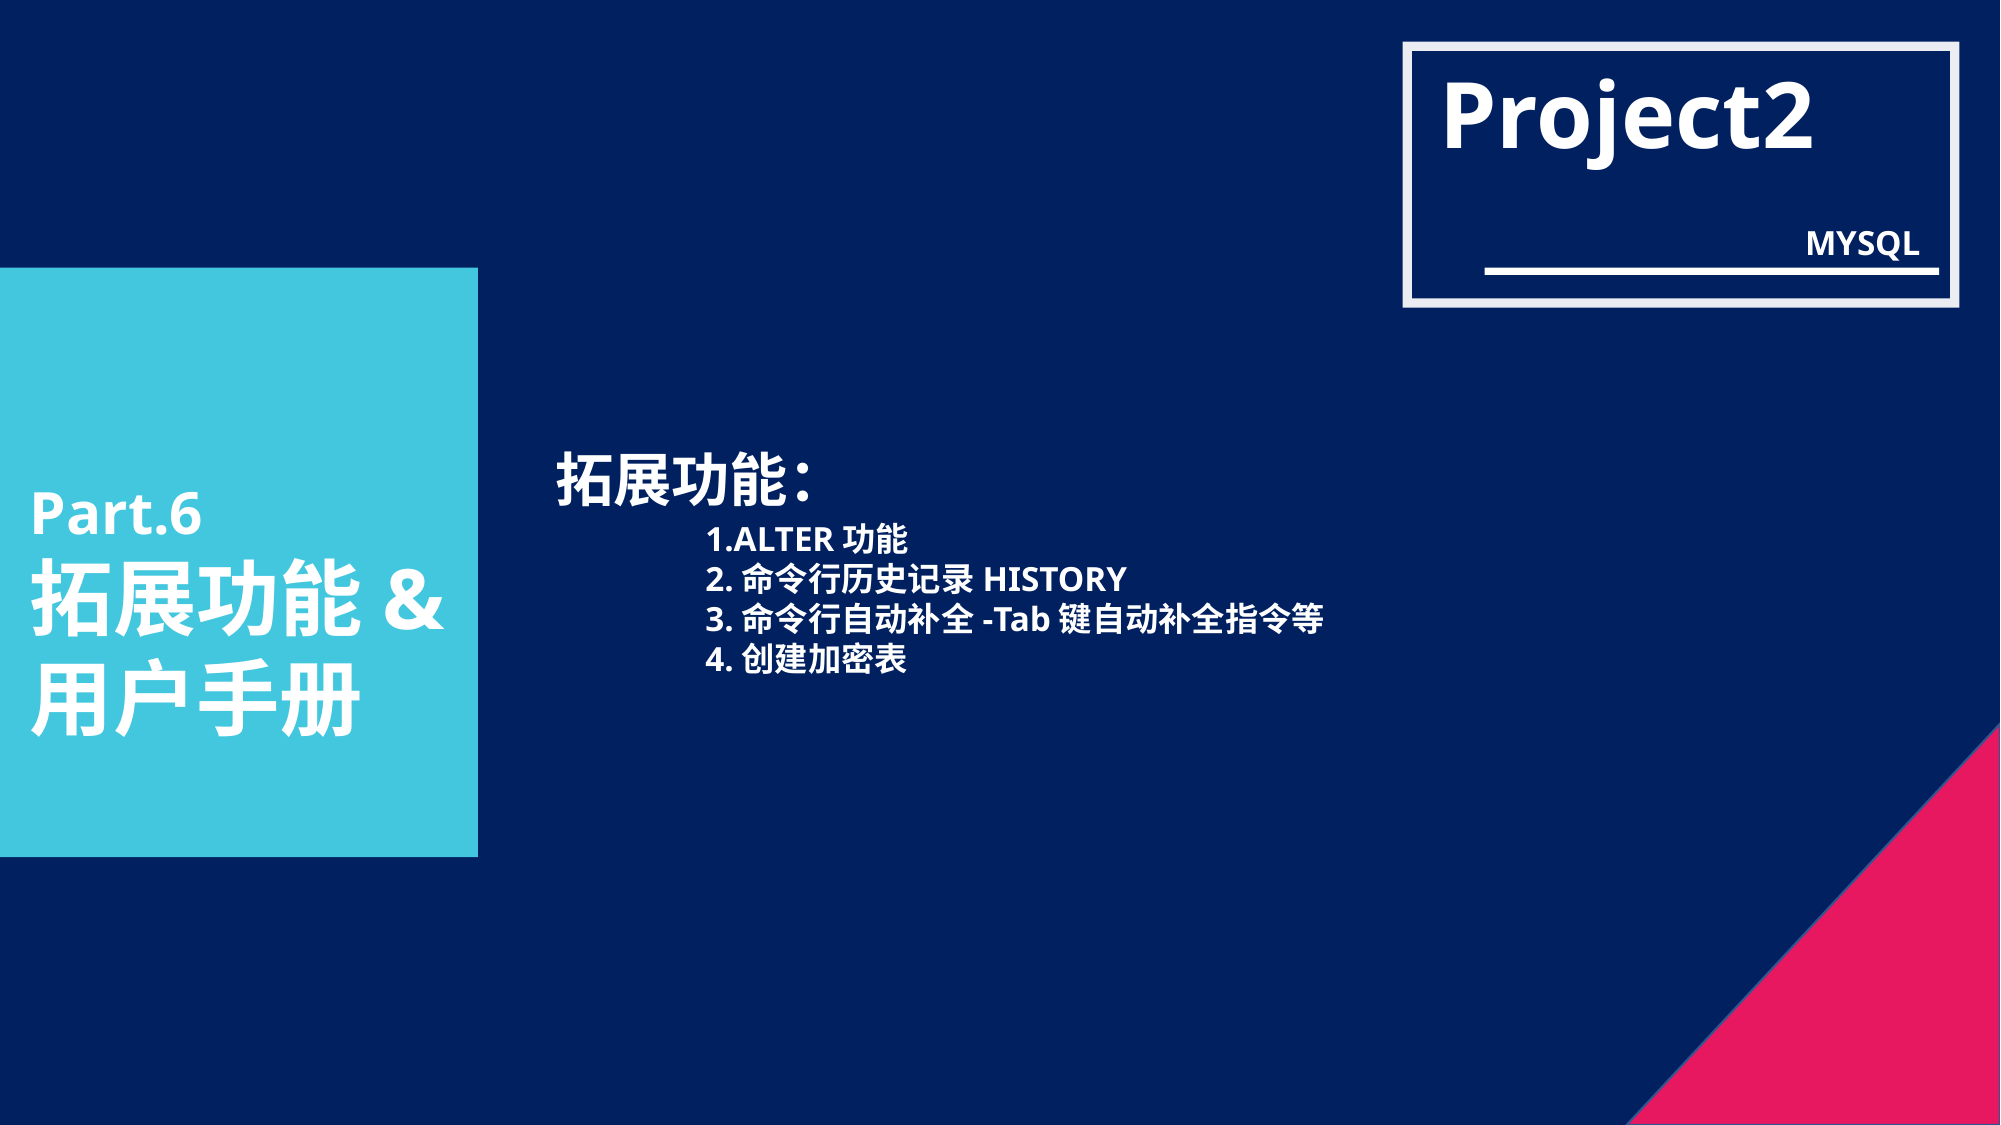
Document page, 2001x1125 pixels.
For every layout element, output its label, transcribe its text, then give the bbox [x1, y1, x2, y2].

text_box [1402, 41, 1960, 308]
text_box 拓展功能： 1.ALTER功能 2.命令行历史记录HISTORY 3.命令行自动补全-Tab键自动补全指令等 4.创建加密表 [540, 436, 1340, 686]
text_box [1625, 722, 2000, 1125]
text_box [0, 266, 479, 858]
text_box Part.6 拓展功能& 用户手册 [14, 469, 460, 754]
